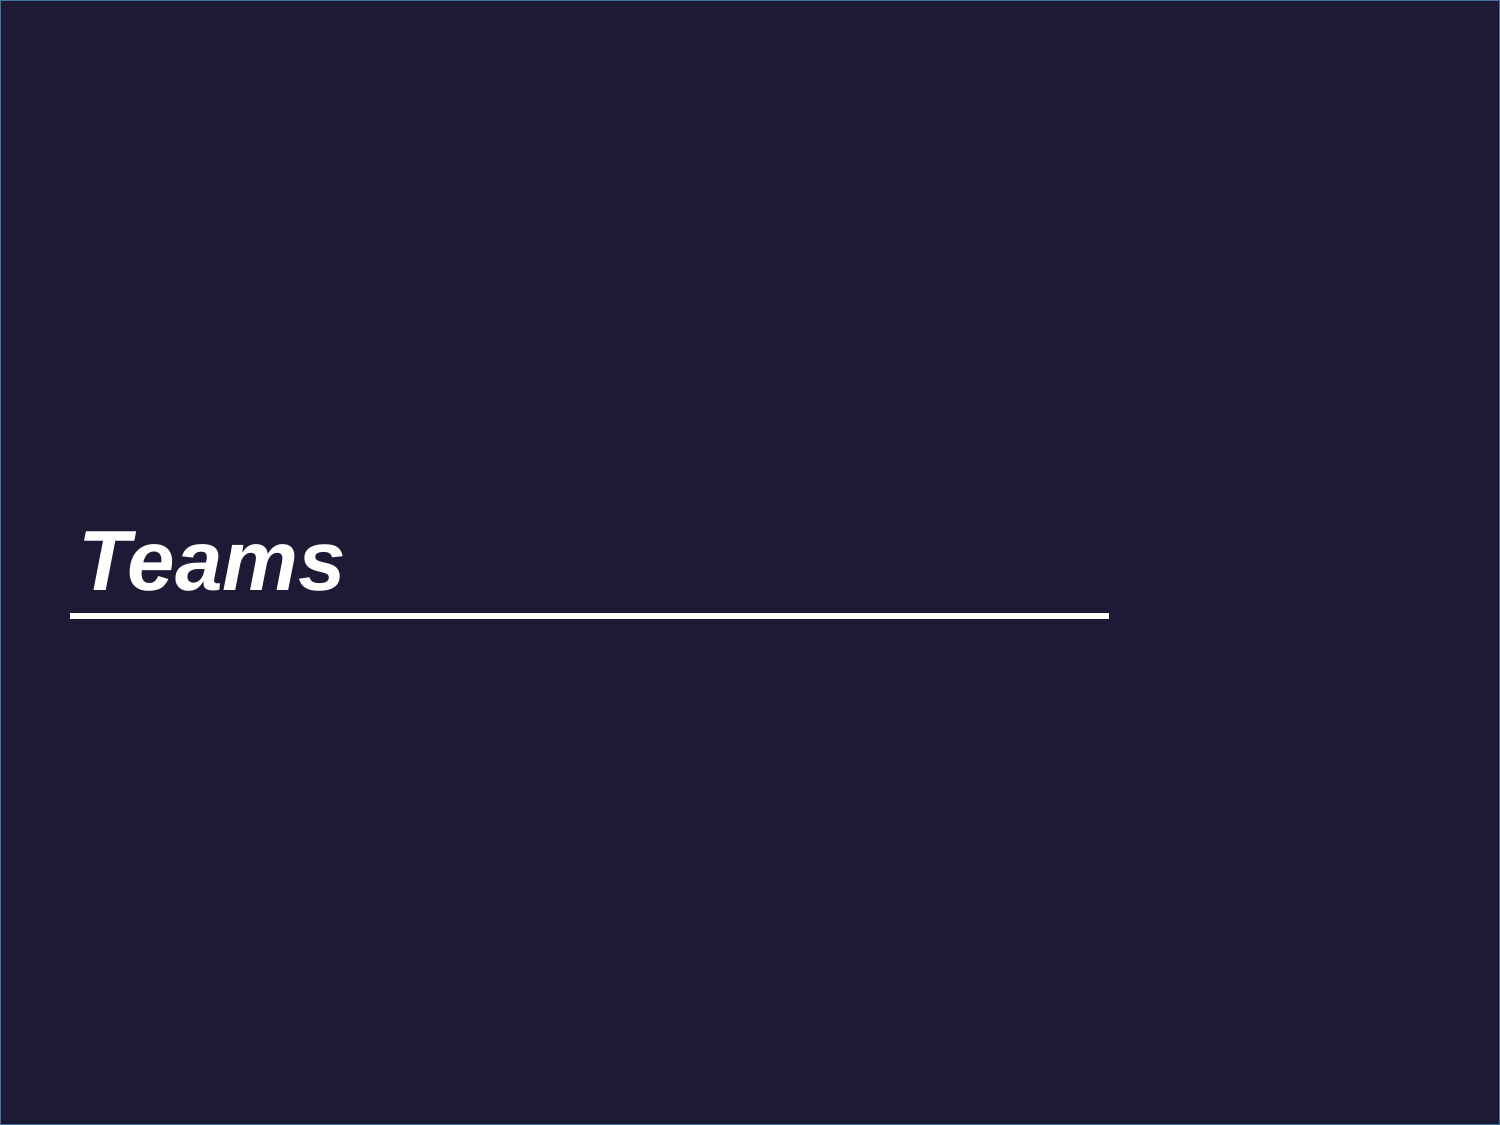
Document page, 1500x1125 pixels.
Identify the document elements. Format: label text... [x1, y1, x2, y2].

text_box Teams [64, 484, 1414, 628]
